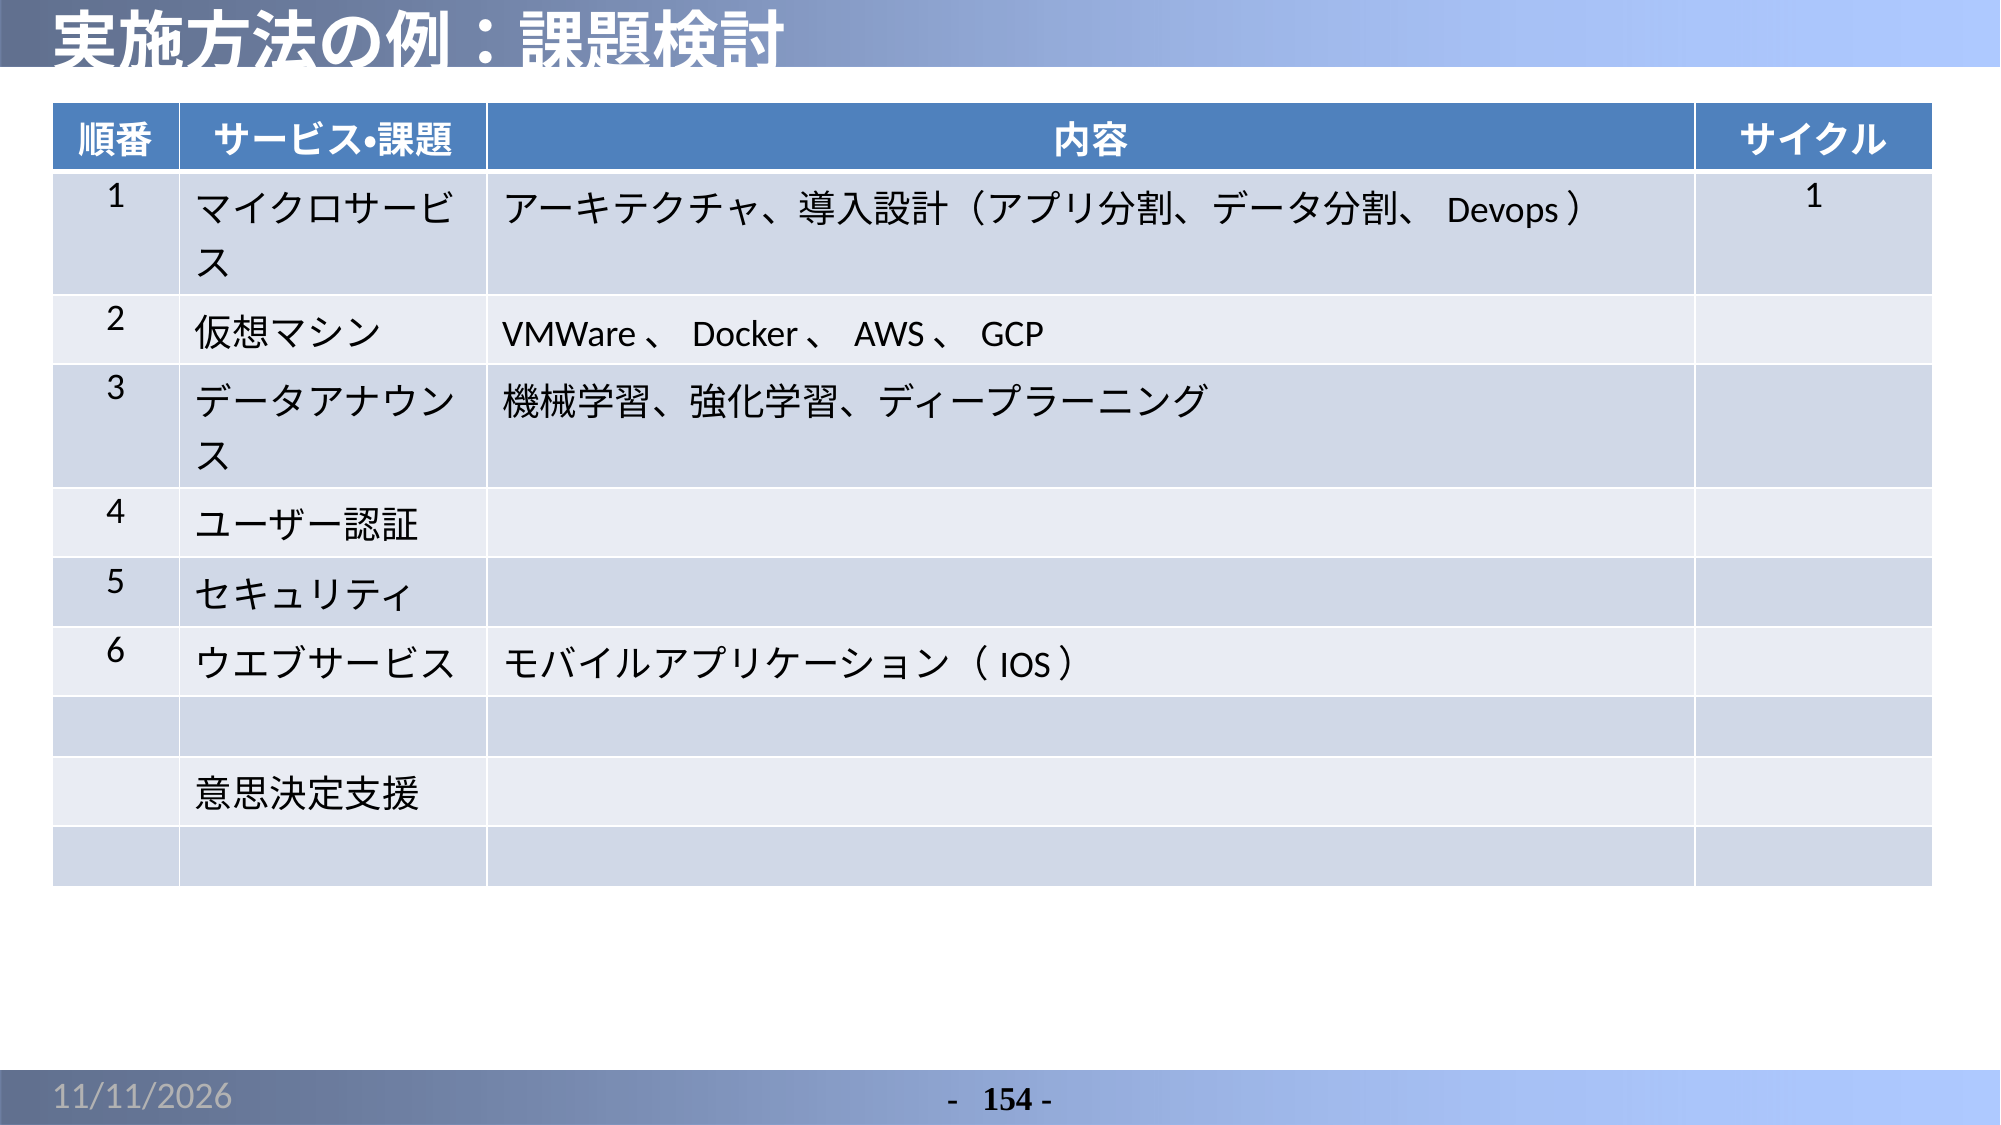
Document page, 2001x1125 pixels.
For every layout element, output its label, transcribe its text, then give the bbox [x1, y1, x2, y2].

table_cell [488, 758, 1694, 825]
table_cell [53, 697, 179, 756]
table_cell [488, 558, 1694, 626]
table_cell 意思決定支援 [180, 758, 486, 825]
table_cell データアナウンス [180, 365, 486, 487]
table_cell 6 [53, 628, 179, 695]
table_cell 1 [53, 174, 179, 294]
table_cell ウエブサービス [180, 628, 486, 695]
table_header 順番 [53, 103, 179, 169]
table_cell 3 [53, 365, 179, 487]
table_cell ユーザー認証 [180, 489, 486, 556]
table_cell モバイルアプリケーション（IOS） [488, 628, 1694, 695]
table_cell 機械学習、強化学習、ディープラーニング [488, 365, 1694, 487]
table_cell [1696, 558, 1932, 626]
table_cell [1696, 827, 1932, 886]
table_cell [53, 758, 179, 825]
table_cell [180, 827, 486, 886]
table_header サービス・課題 [180, 103, 486, 169]
table_cell 5 [53, 558, 179, 626]
table_cell VMWare、Docker、AWS、GCP [488, 296, 1694, 363]
table_cell マイクロサービス [180, 174, 486, 294]
table_cell [1696, 758, 1932, 825]
table_cell [488, 489, 1694, 556]
table_cell 仮想マシン [180, 296, 486, 363]
title 実施方法の例：課題検討 [51, 0, 1921, 81]
table_cell [1696, 697, 1932, 756]
table_cell [53, 827, 179, 886]
table_cell 2 [53, 296, 179, 363]
table_cell 1 [1696, 174, 1932, 294]
table_cell [488, 827, 1694, 886]
table_cell [1696, 489, 1932, 556]
table_cell セキュリティ [180, 558, 486, 626]
table_cell 4 [53, 489, 179, 556]
table_cell [1696, 296, 1932, 363]
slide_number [51, 1071, 512, 1117]
table_cell [1696, 628, 1932, 695]
table_cell アーキテクチャ、導入設計（アプリ分割、データ分割、Devops） [488, 174, 1694, 294]
slide_number - 154 - [934, 1078, 1063, 1117]
table_cell [180, 697, 486, 756]
table_header 内容 [488, 103, 1694, 169]
table_header サイクル [1696, 103, 1932, 169]
table_cell [1696, 365, 1932, 487]
table_cell [488, 697, 1694, 756]
